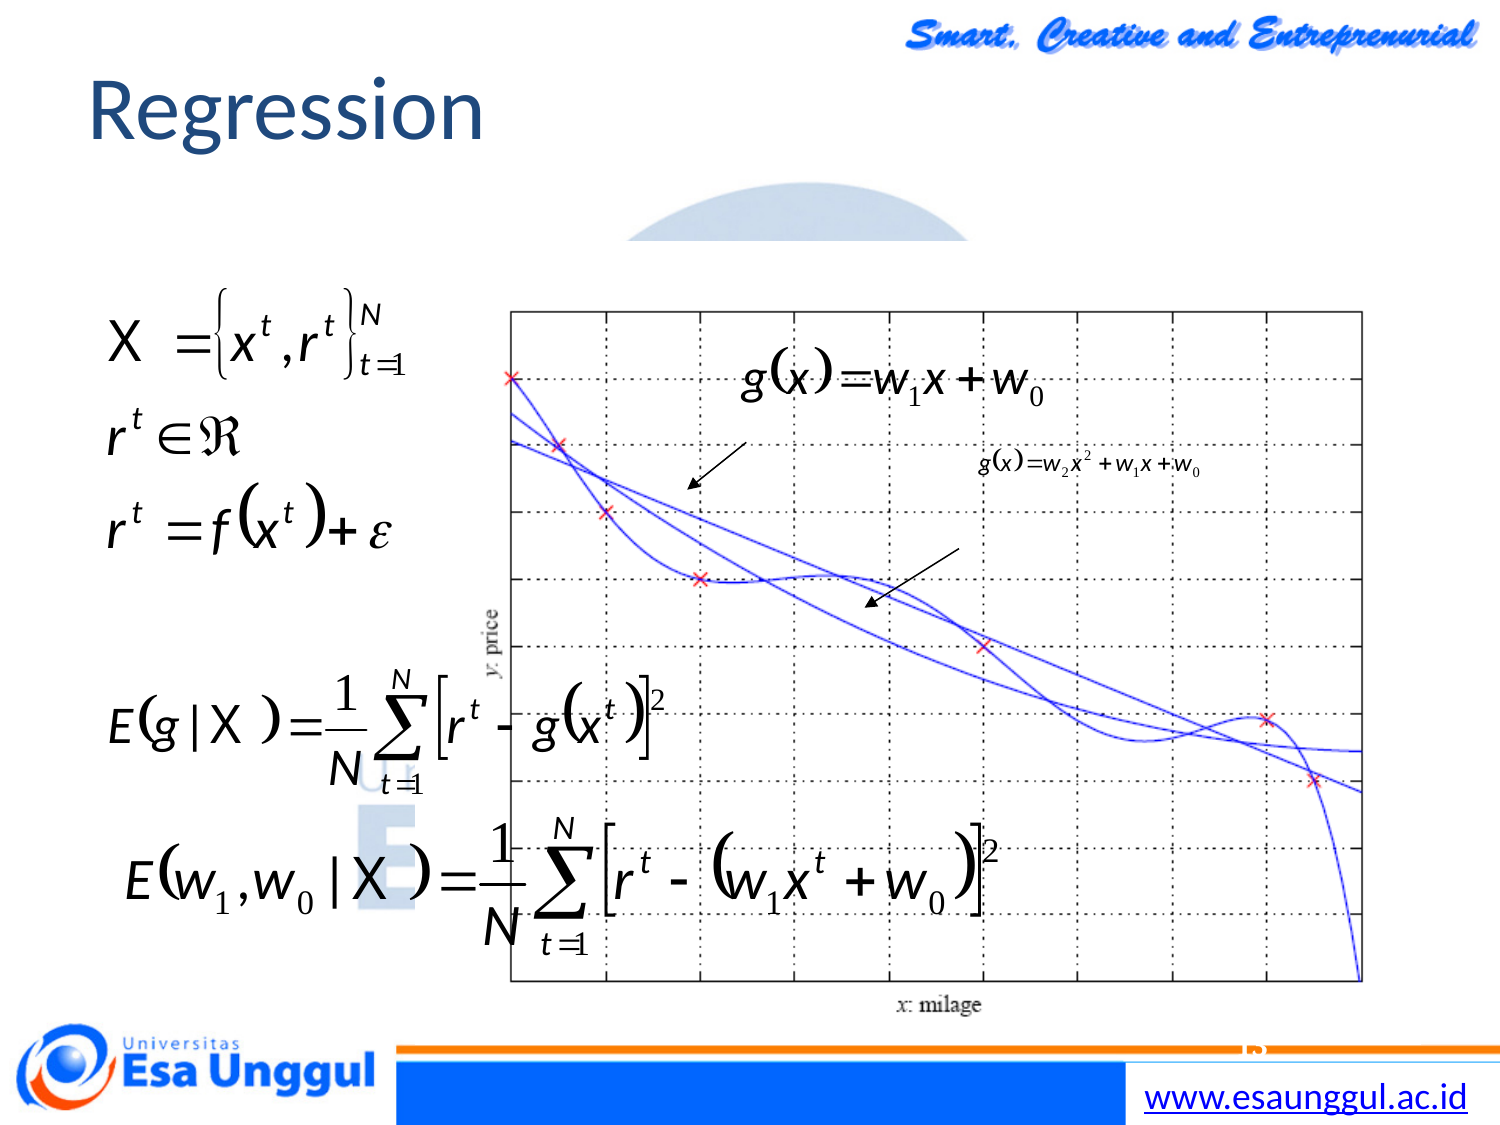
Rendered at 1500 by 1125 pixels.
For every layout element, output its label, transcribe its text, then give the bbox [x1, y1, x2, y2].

picture [0, 0, 1500, 1125]
text_box 13 [1076, 1009, 1427, 1085]
text_box Regression [72, 40, 1423, 165]
